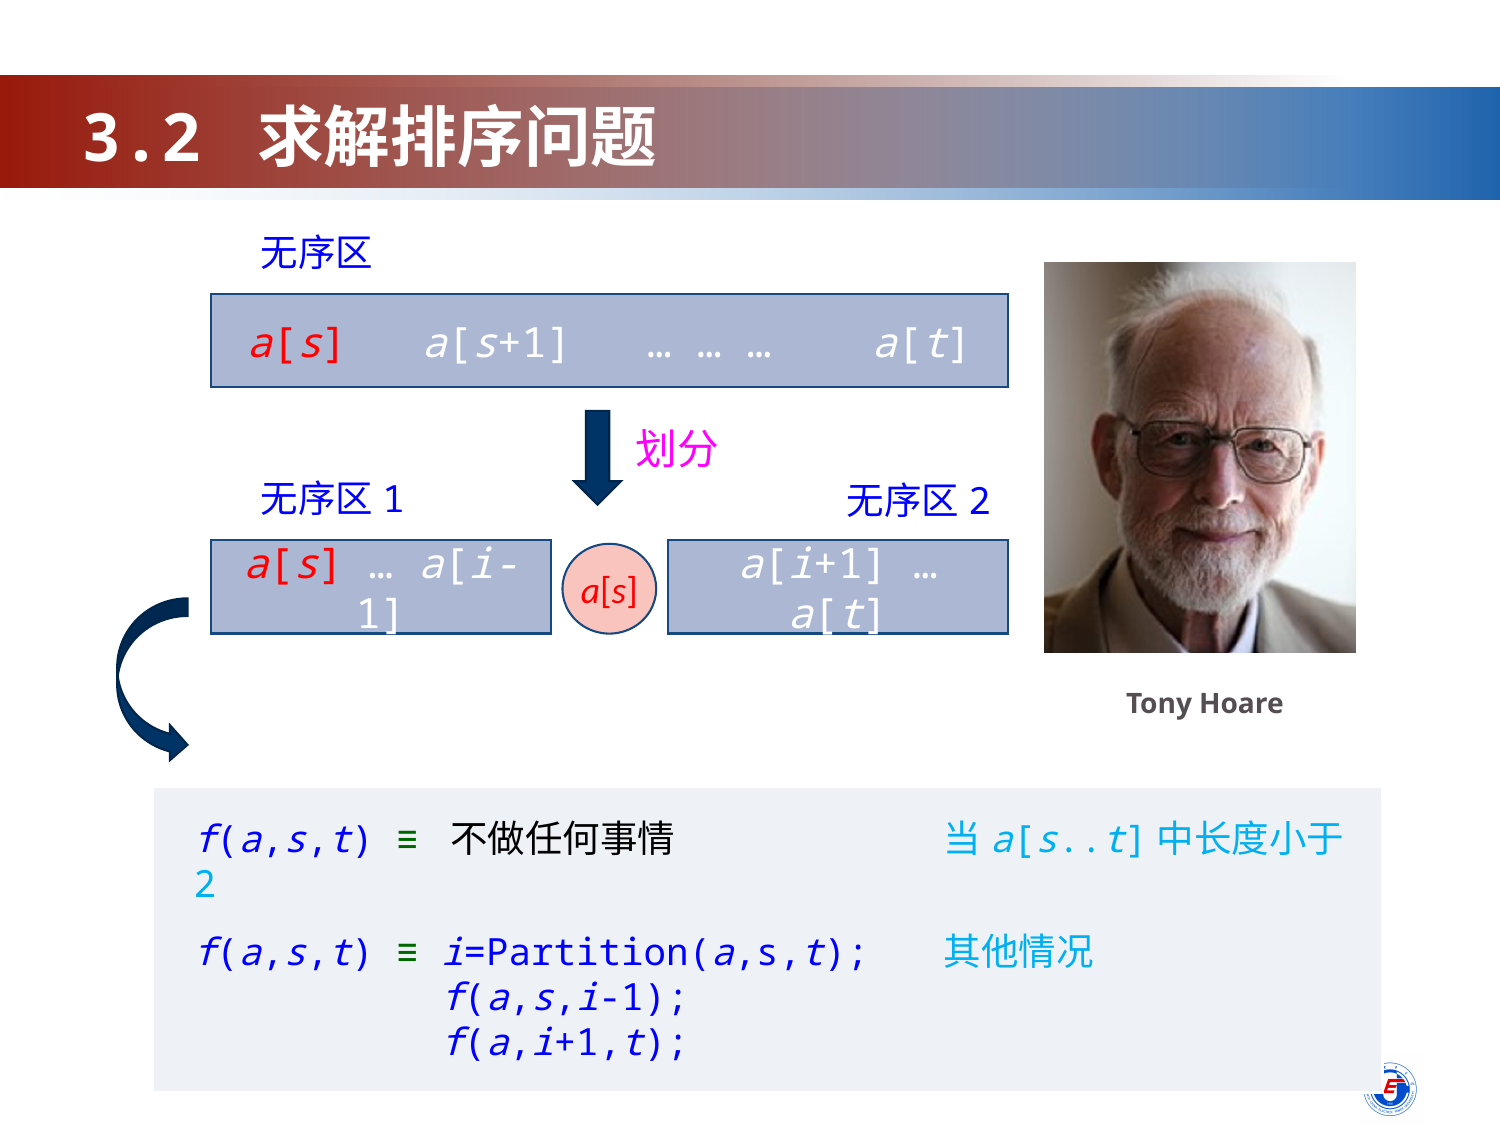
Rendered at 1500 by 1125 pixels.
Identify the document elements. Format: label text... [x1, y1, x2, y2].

picture [1044, 262, 1356, 653]
picture [1359, 1054, 1425, 1125]
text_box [210, 221, 1008, 598]
text_box 3.2 求解排序问题 [66, 87, 1280, 180]
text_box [117, 598, 1383, 1050]
